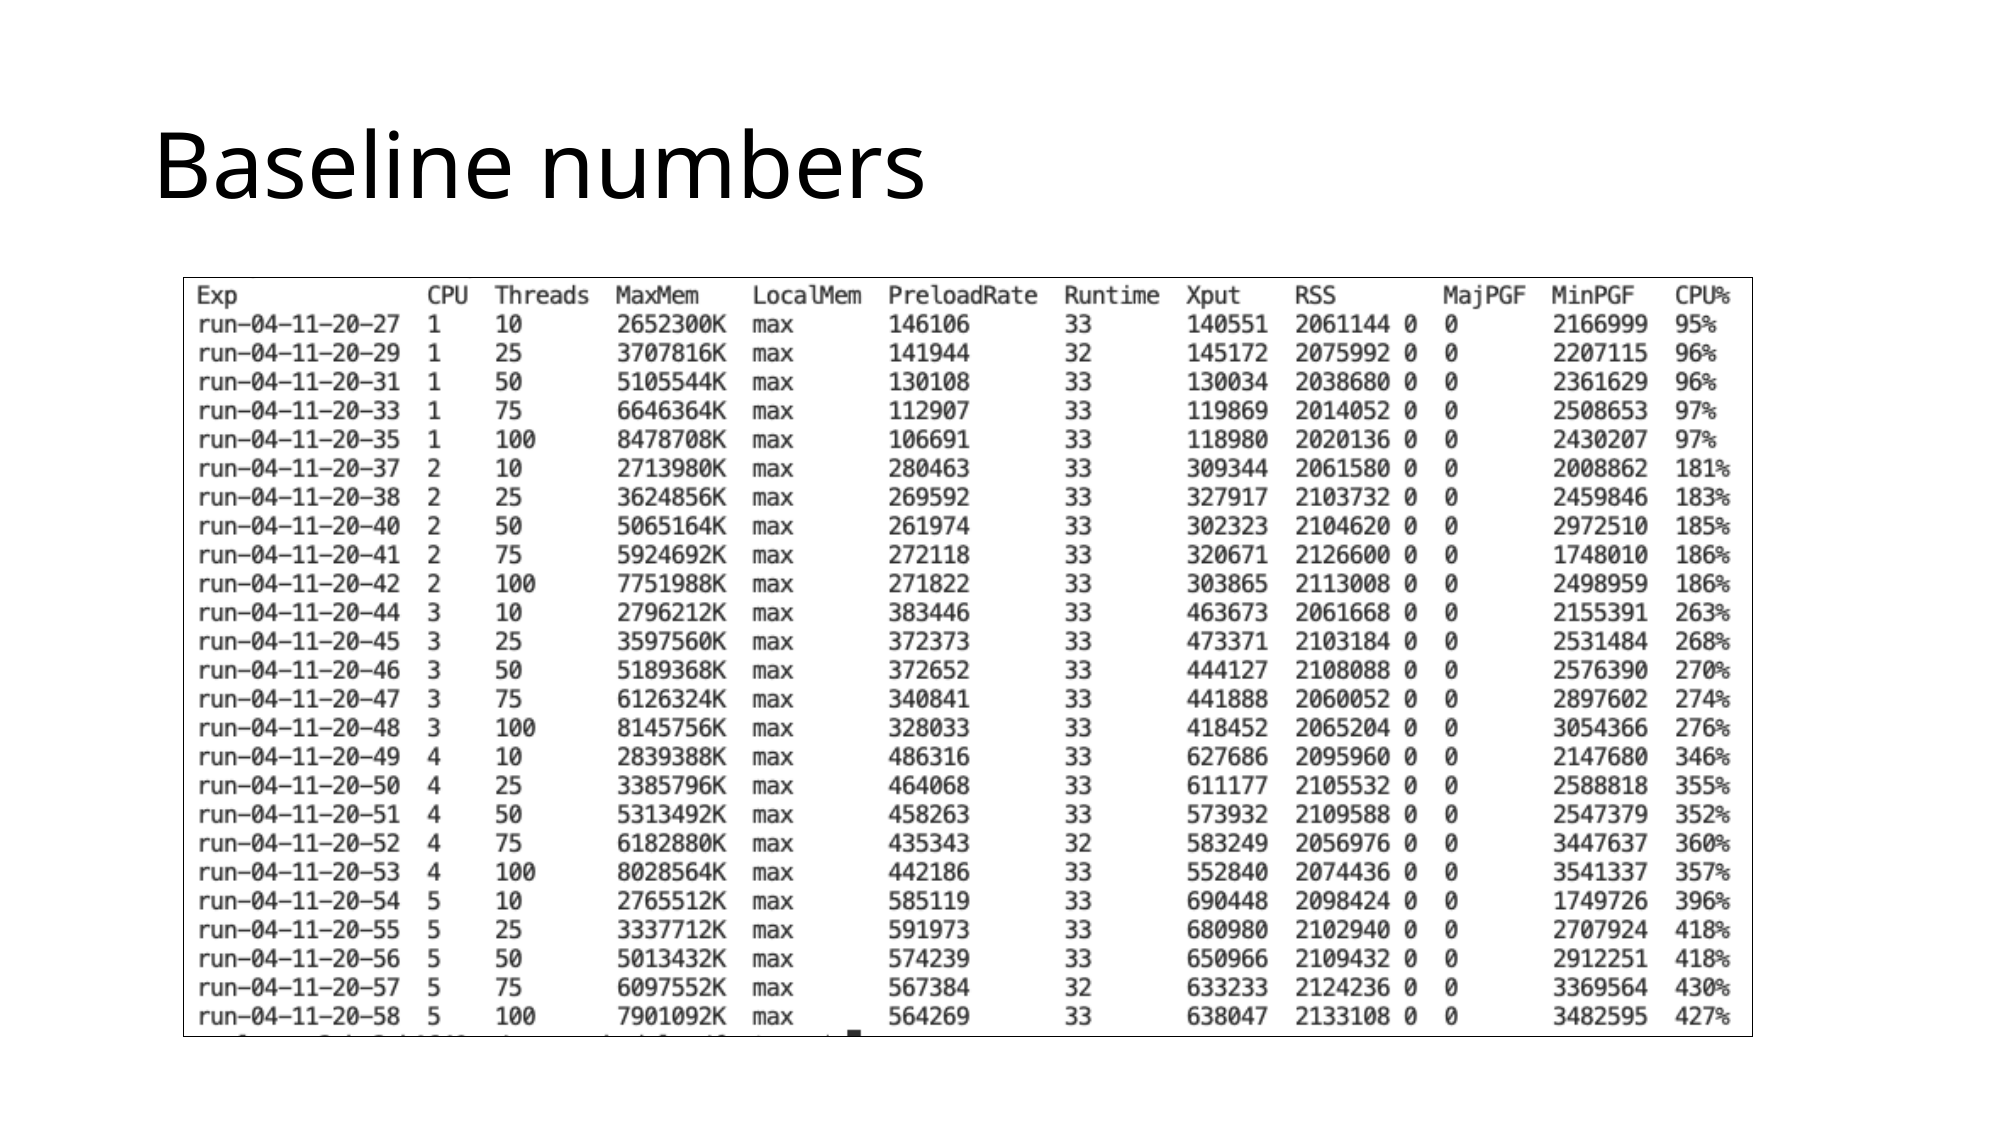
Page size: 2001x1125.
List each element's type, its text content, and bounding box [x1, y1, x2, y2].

title Baseline numbers [137, 59, 1863, 278]
picture [183, 277, 1753, 1037]
